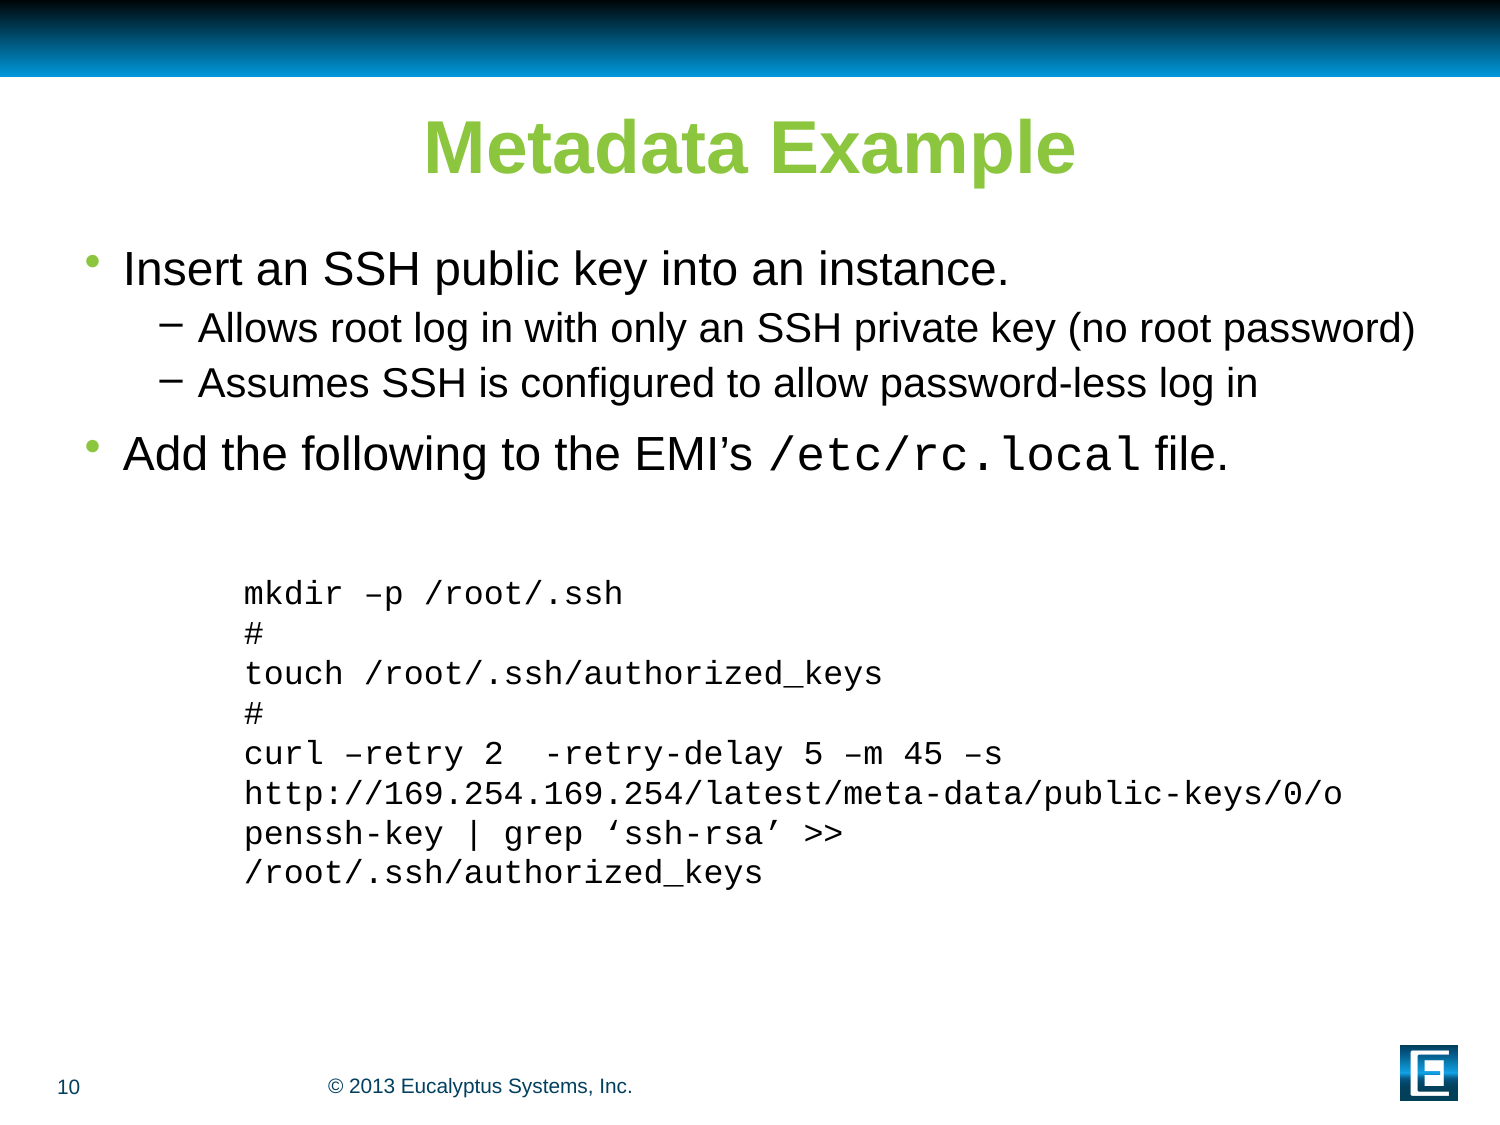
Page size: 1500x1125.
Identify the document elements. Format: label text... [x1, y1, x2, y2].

list Insert an SSH public key into an instance. Allows root log in with only an SSH private key (no root password) Assumes SSH is configured to allow password-less log in Add the following to the EMI’s /etc/rc.local file. [51, 233, 1450, 1028]
title Metadata Example [51, 99, 1450, 233]
picture [328, 1078, 343, 1093]
text_box mkdir –p /root/.ssh # touch /root/.ssh/authorized_keys # curl –retry 2 -retry-delay 5 –m 45 –s http://169.254.169.254/latest/meta-data/public-keys/0/openssh-key | grep ‘ssh-rsa’ >> /root/.ssh/authorized_keys [154, 563, 1373, 898]
slide_number 10 [42, 1060, 117, 1112]
picture [1400, 1051, 1458, 1095]
